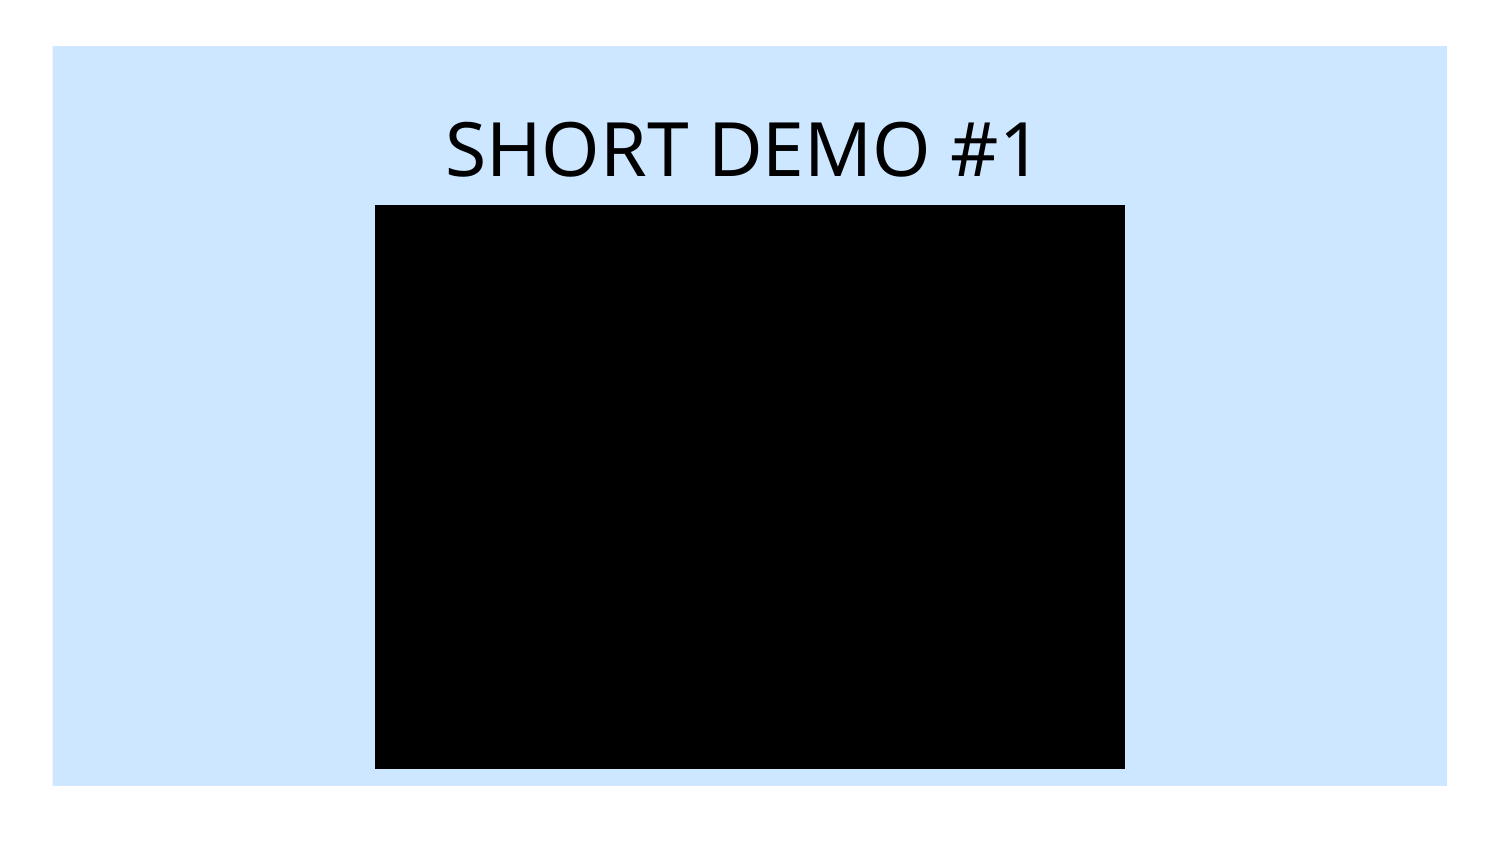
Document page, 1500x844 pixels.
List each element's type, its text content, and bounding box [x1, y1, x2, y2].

title SHORT DEMO #1 [289, 86, 1199, 191]
picture [374, 205, 1126, 769]
